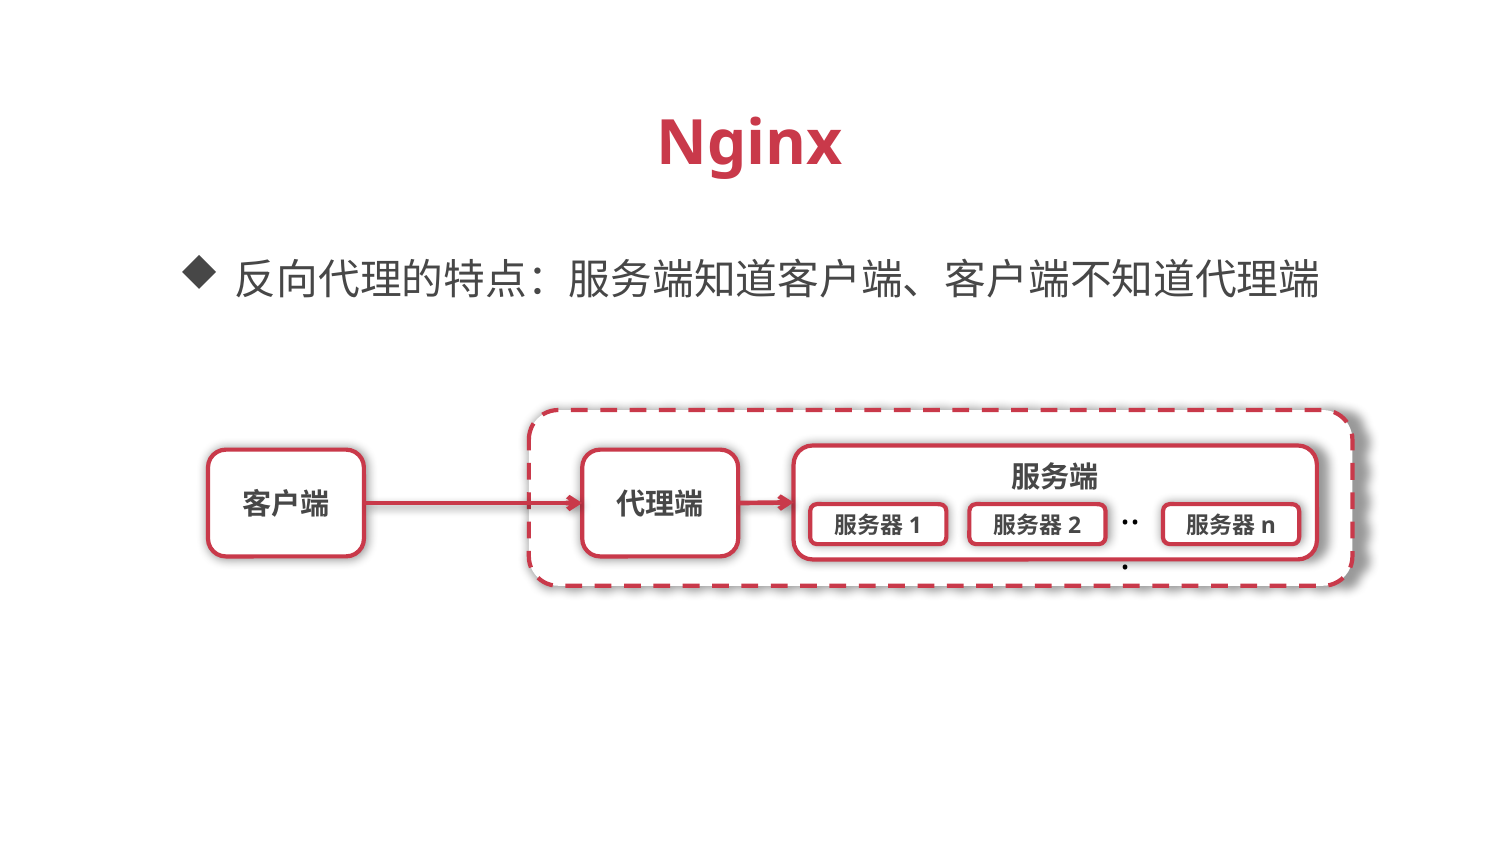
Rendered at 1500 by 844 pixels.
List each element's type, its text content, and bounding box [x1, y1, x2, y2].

text_box 反向代理的特点：服务端知道客户端、客户端不知道代理端 [88, 245, 1413, 310]
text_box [207, 410, 1353, 586]
text_box Nginx [641, 94, 859, 185]
